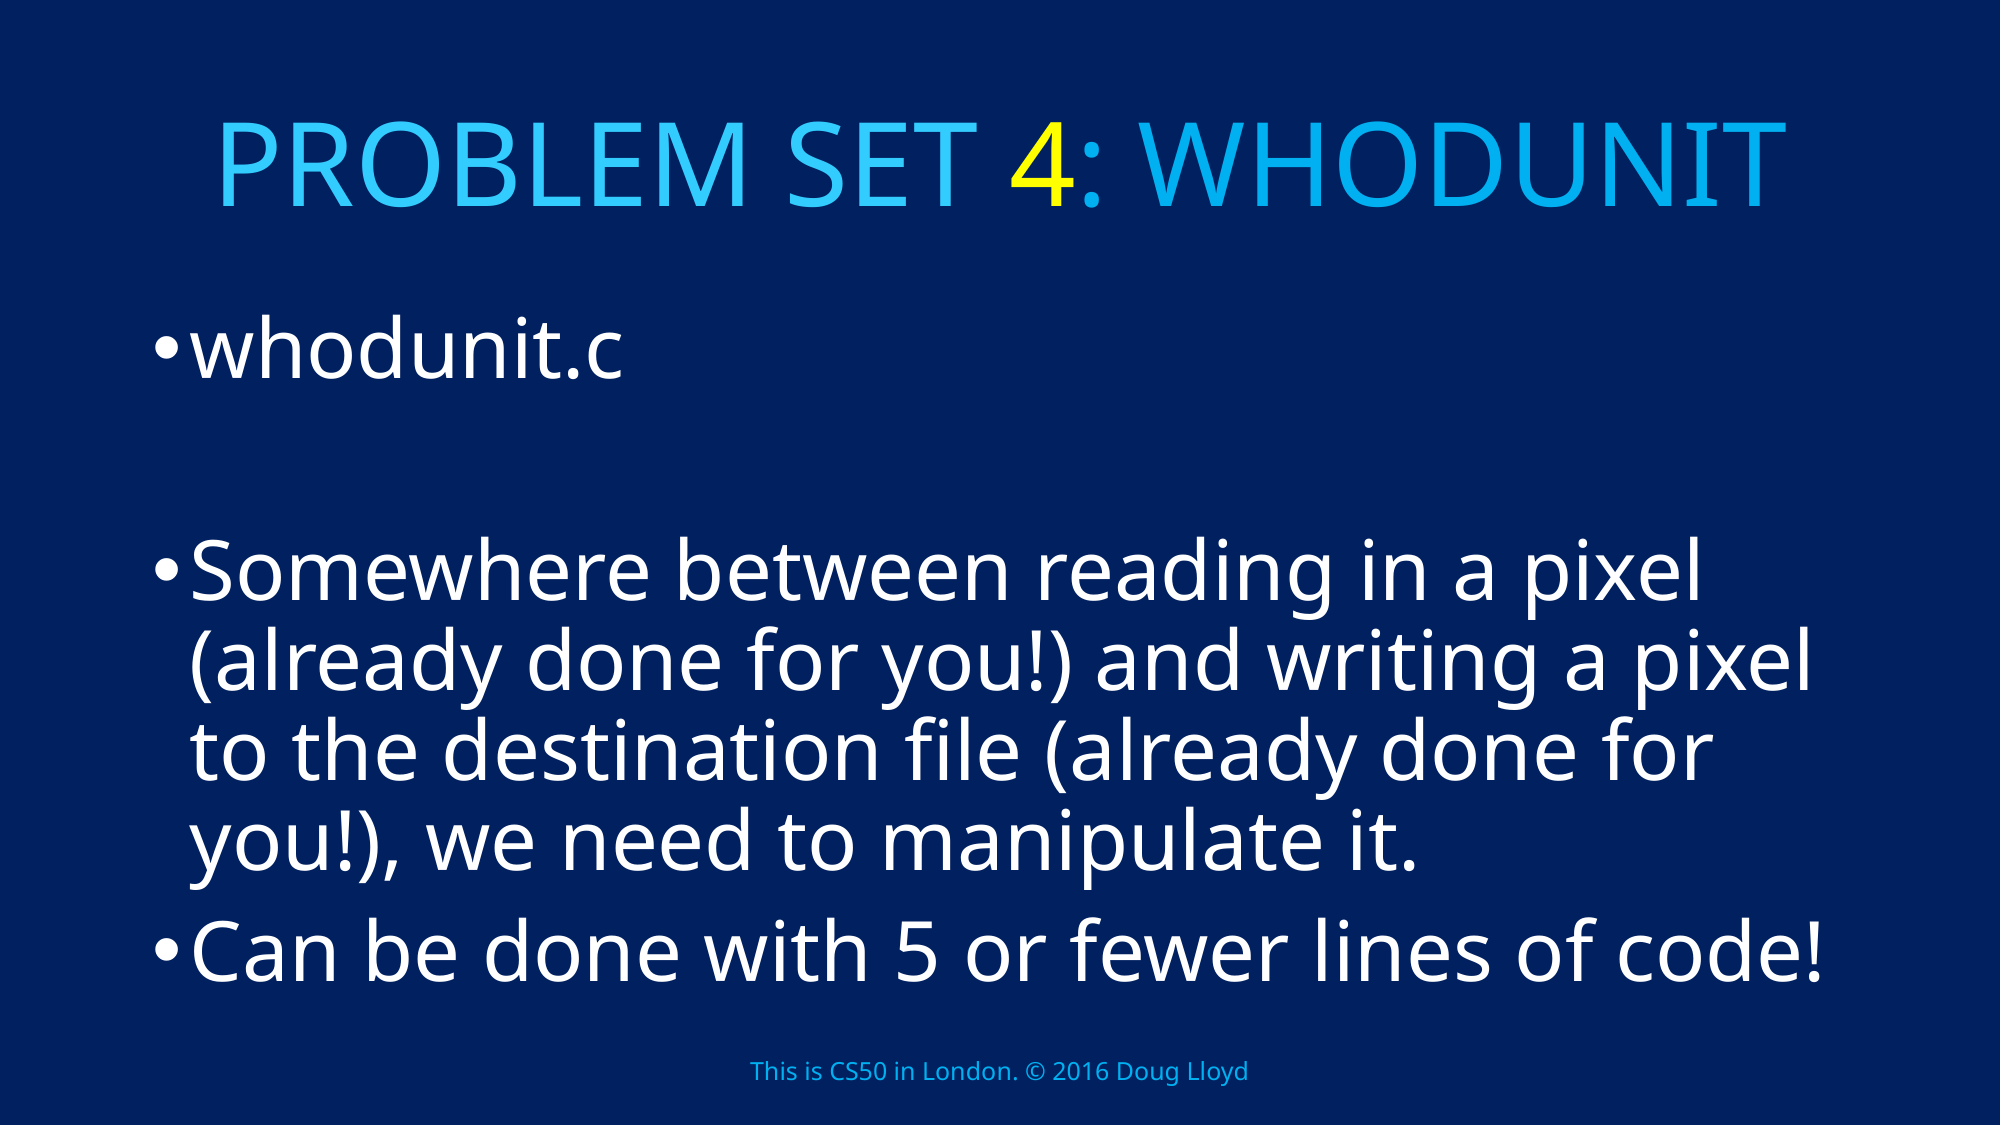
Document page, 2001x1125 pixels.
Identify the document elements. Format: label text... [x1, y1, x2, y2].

footer This is CS50 in London. © 2016 Doug Lloyd [662, 1042, 1338, 1103]
title PROBLEM SET 4: WHODUNIT [137, 59, 1863, 278]
list whodunit.c Somewhere between reading in a pixel (already done for you!) and writing a pixel to the destination file (already done for you!), we need to manipulate it. Can be done with 5 or fewer lines of code! [137, 299, 1863, 1014]
